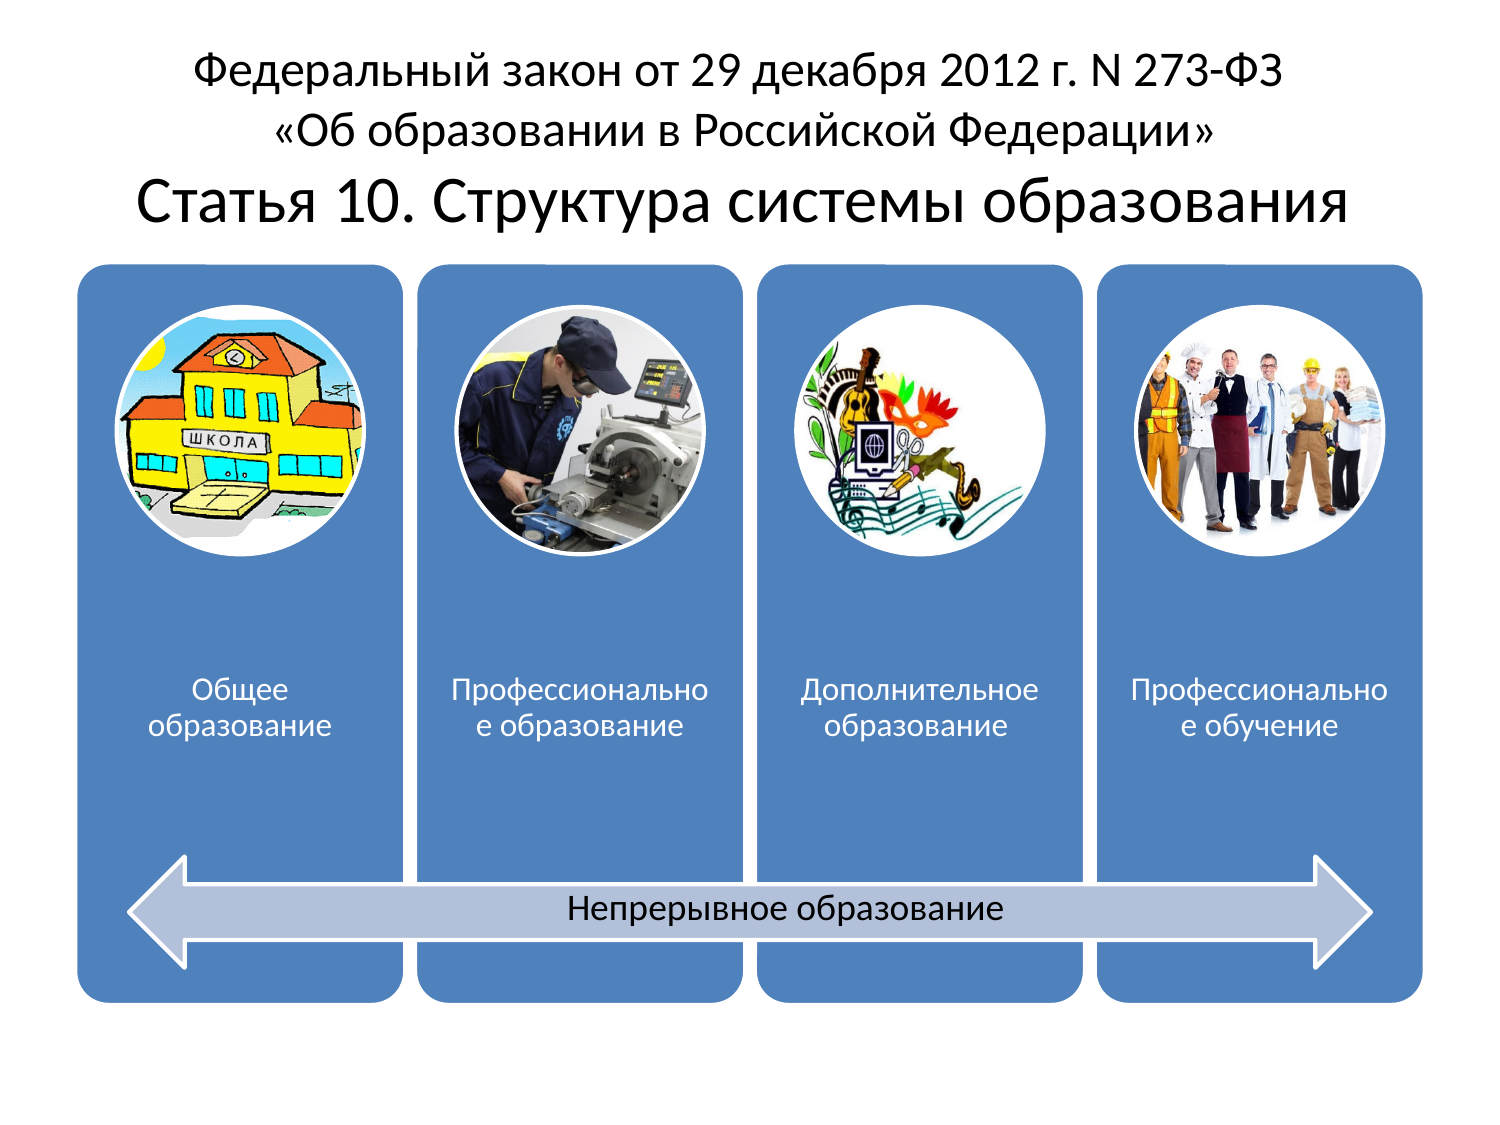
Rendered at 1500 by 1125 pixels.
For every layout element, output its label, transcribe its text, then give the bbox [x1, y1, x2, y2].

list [74, 262, 1426, 1006]
title Федеральный закон от 29 декабря 2012 г. N 273-ФЗ «Об образовании в Российской Федерации» Статья 10. Структура системы образования [41, 66, 1447, 206]
